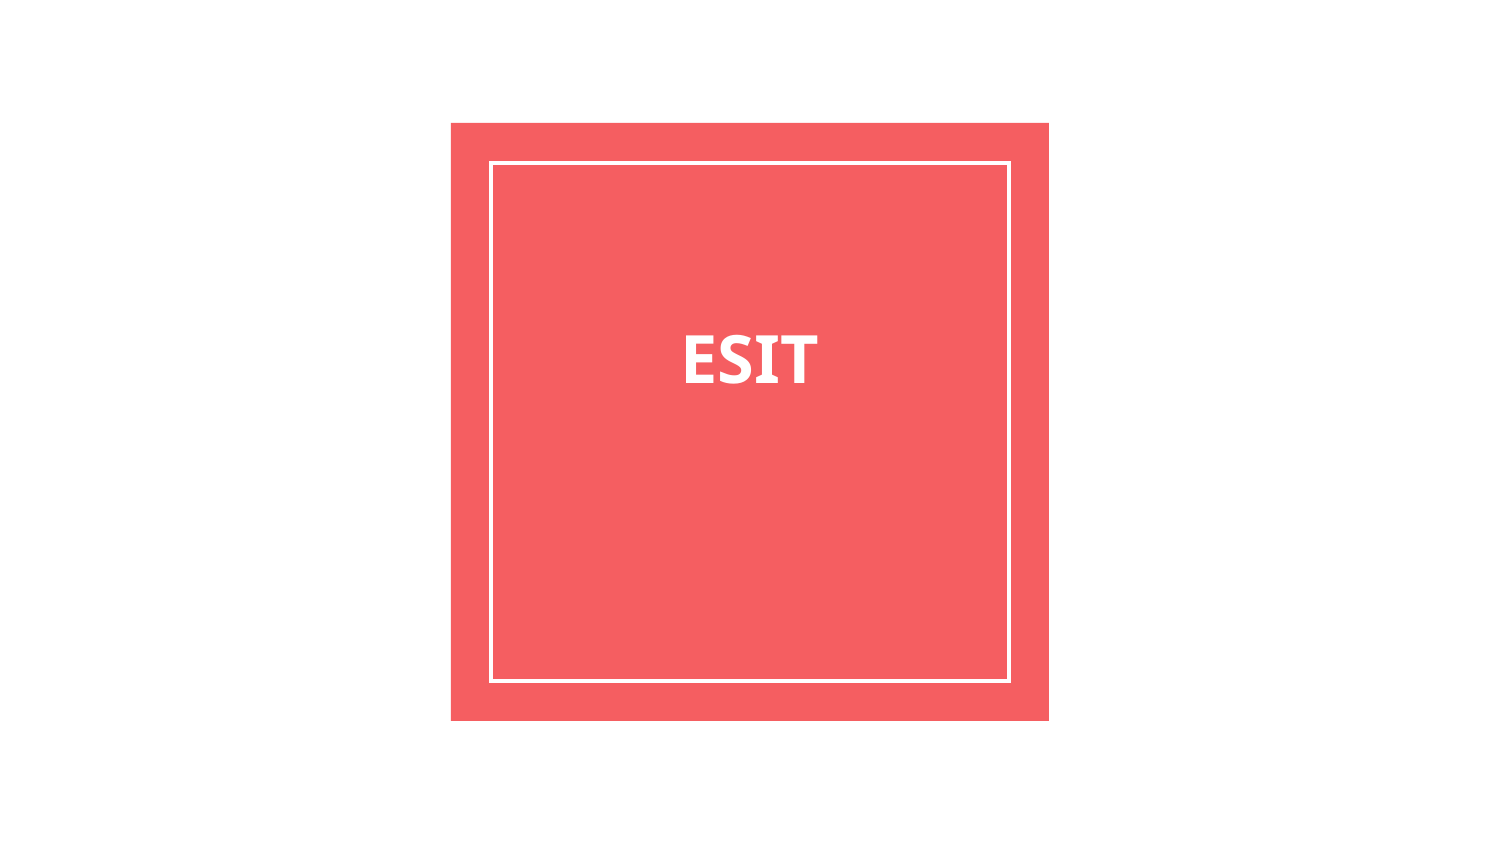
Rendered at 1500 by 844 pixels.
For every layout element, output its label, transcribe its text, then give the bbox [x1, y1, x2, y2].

title ESIT [507, 266, 993, 527]
